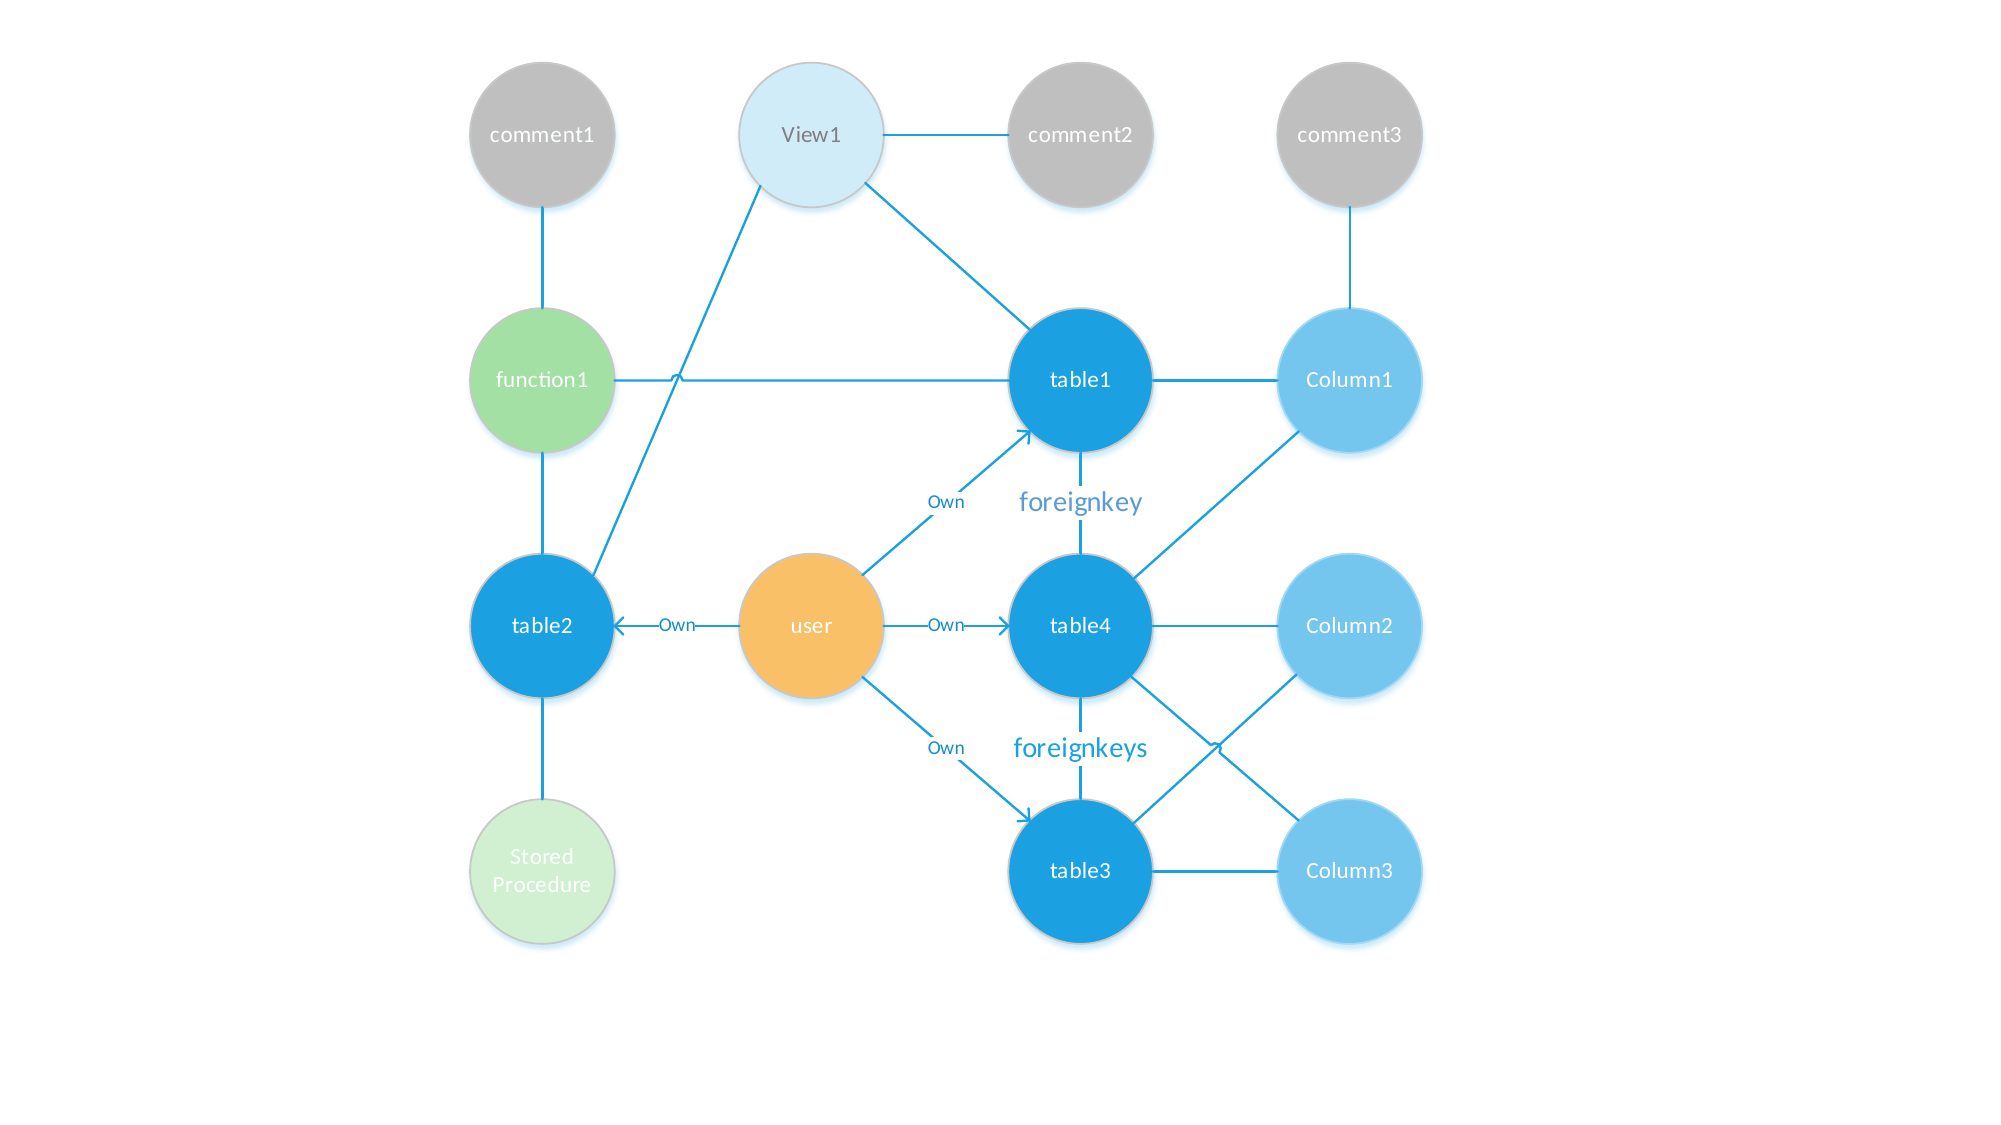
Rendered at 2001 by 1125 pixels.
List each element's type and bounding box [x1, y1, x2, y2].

list [460, 56, 1431, 958]
